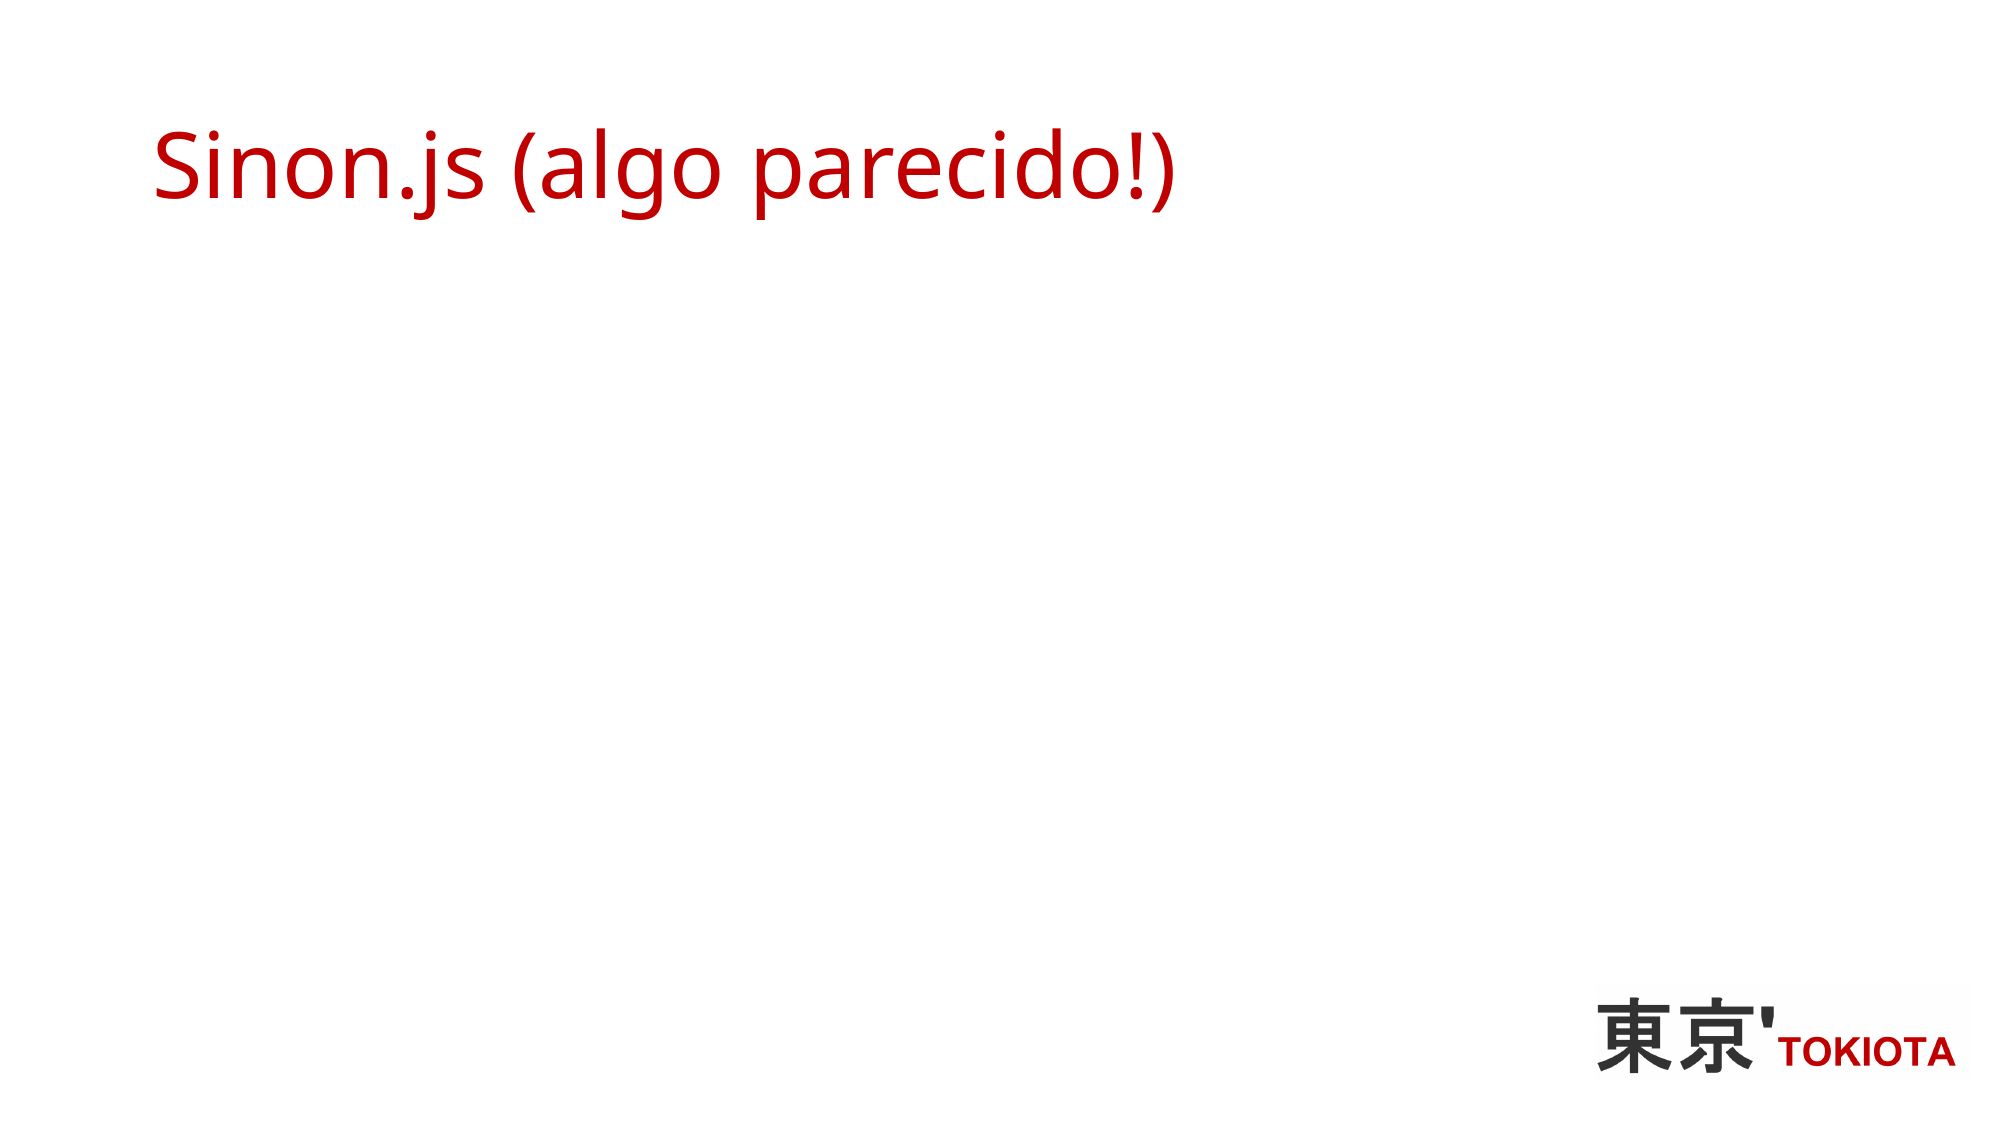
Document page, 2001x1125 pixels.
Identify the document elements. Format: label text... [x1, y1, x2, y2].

title Sinon.js (algo parecido!) [137, 59, 1863, 278]
picture [1594, 982, 1970, 1081]
